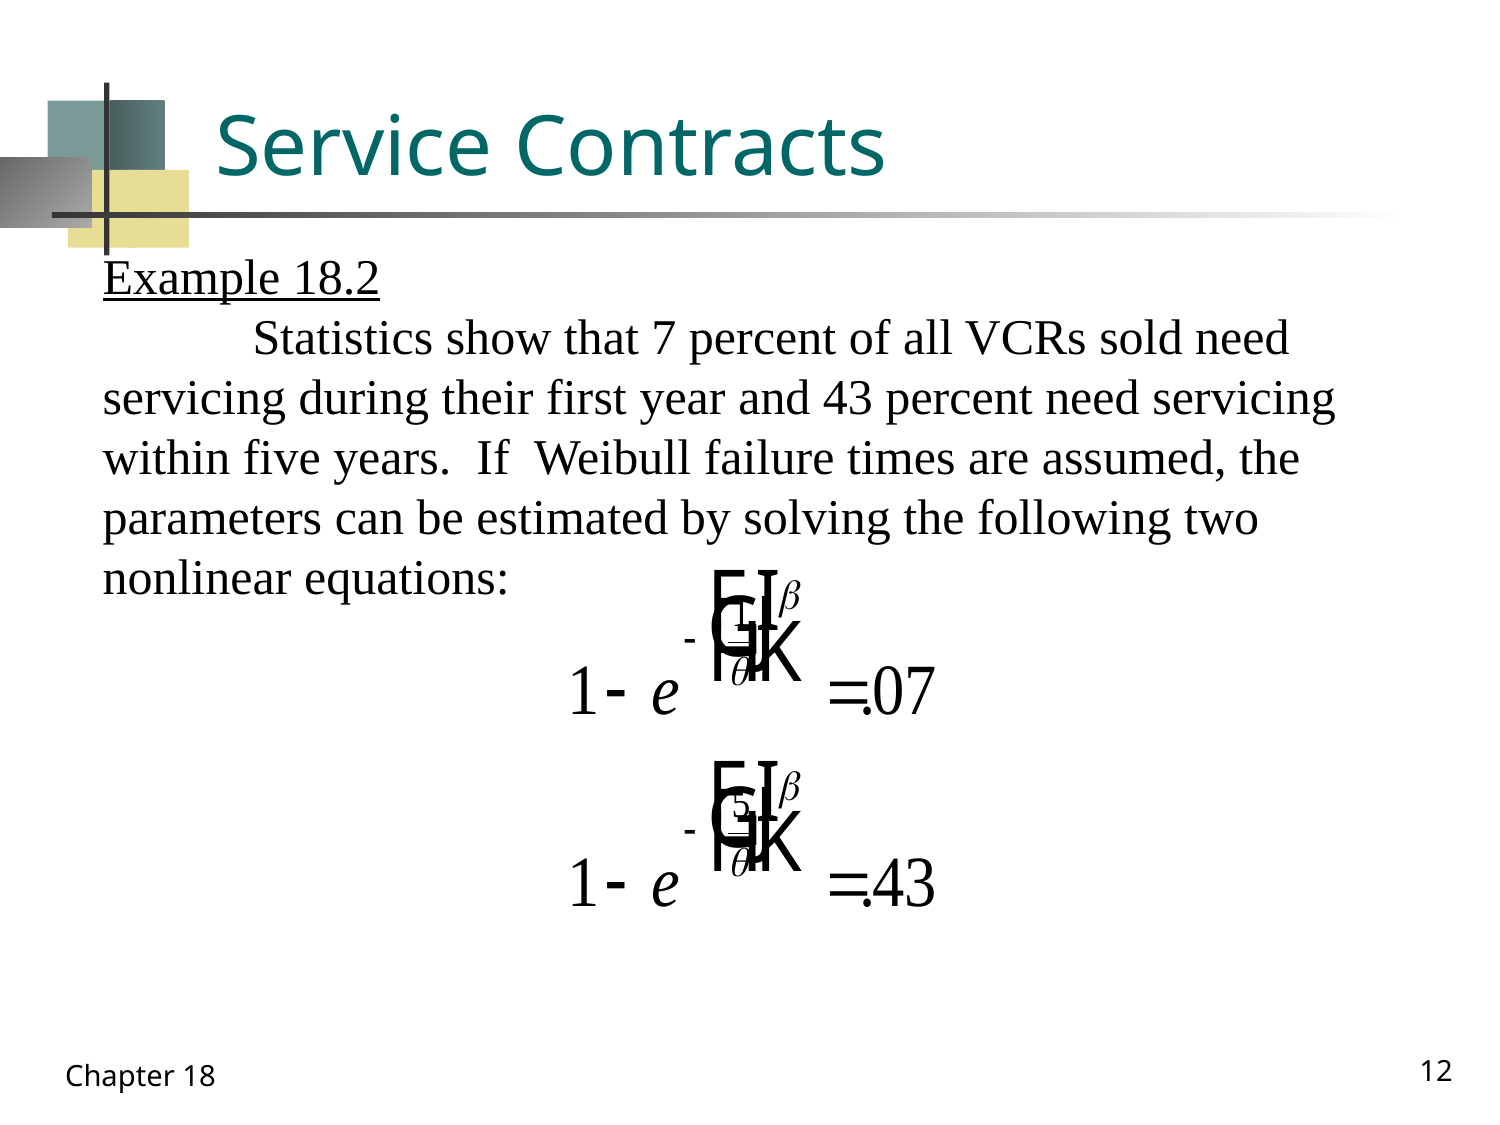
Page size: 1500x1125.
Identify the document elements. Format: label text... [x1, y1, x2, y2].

text_box Example 18.2 Statistics show that 7 percent of all VCRs sold need servicing during their first year and 43 percent need servicing within five years. If Weibull failure times are assumed, the parameters can be estimated by solving the following two nonlinear equations: [87, 237, 1425, 613]
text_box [562, 562, 951, 923]
title Service Contracts [200, 50, 1350, 200]
slide_number 12 [1154, 1023, 1468, 1100]
slide_number Chapter 18 [49, 1024, 363, 1101]
